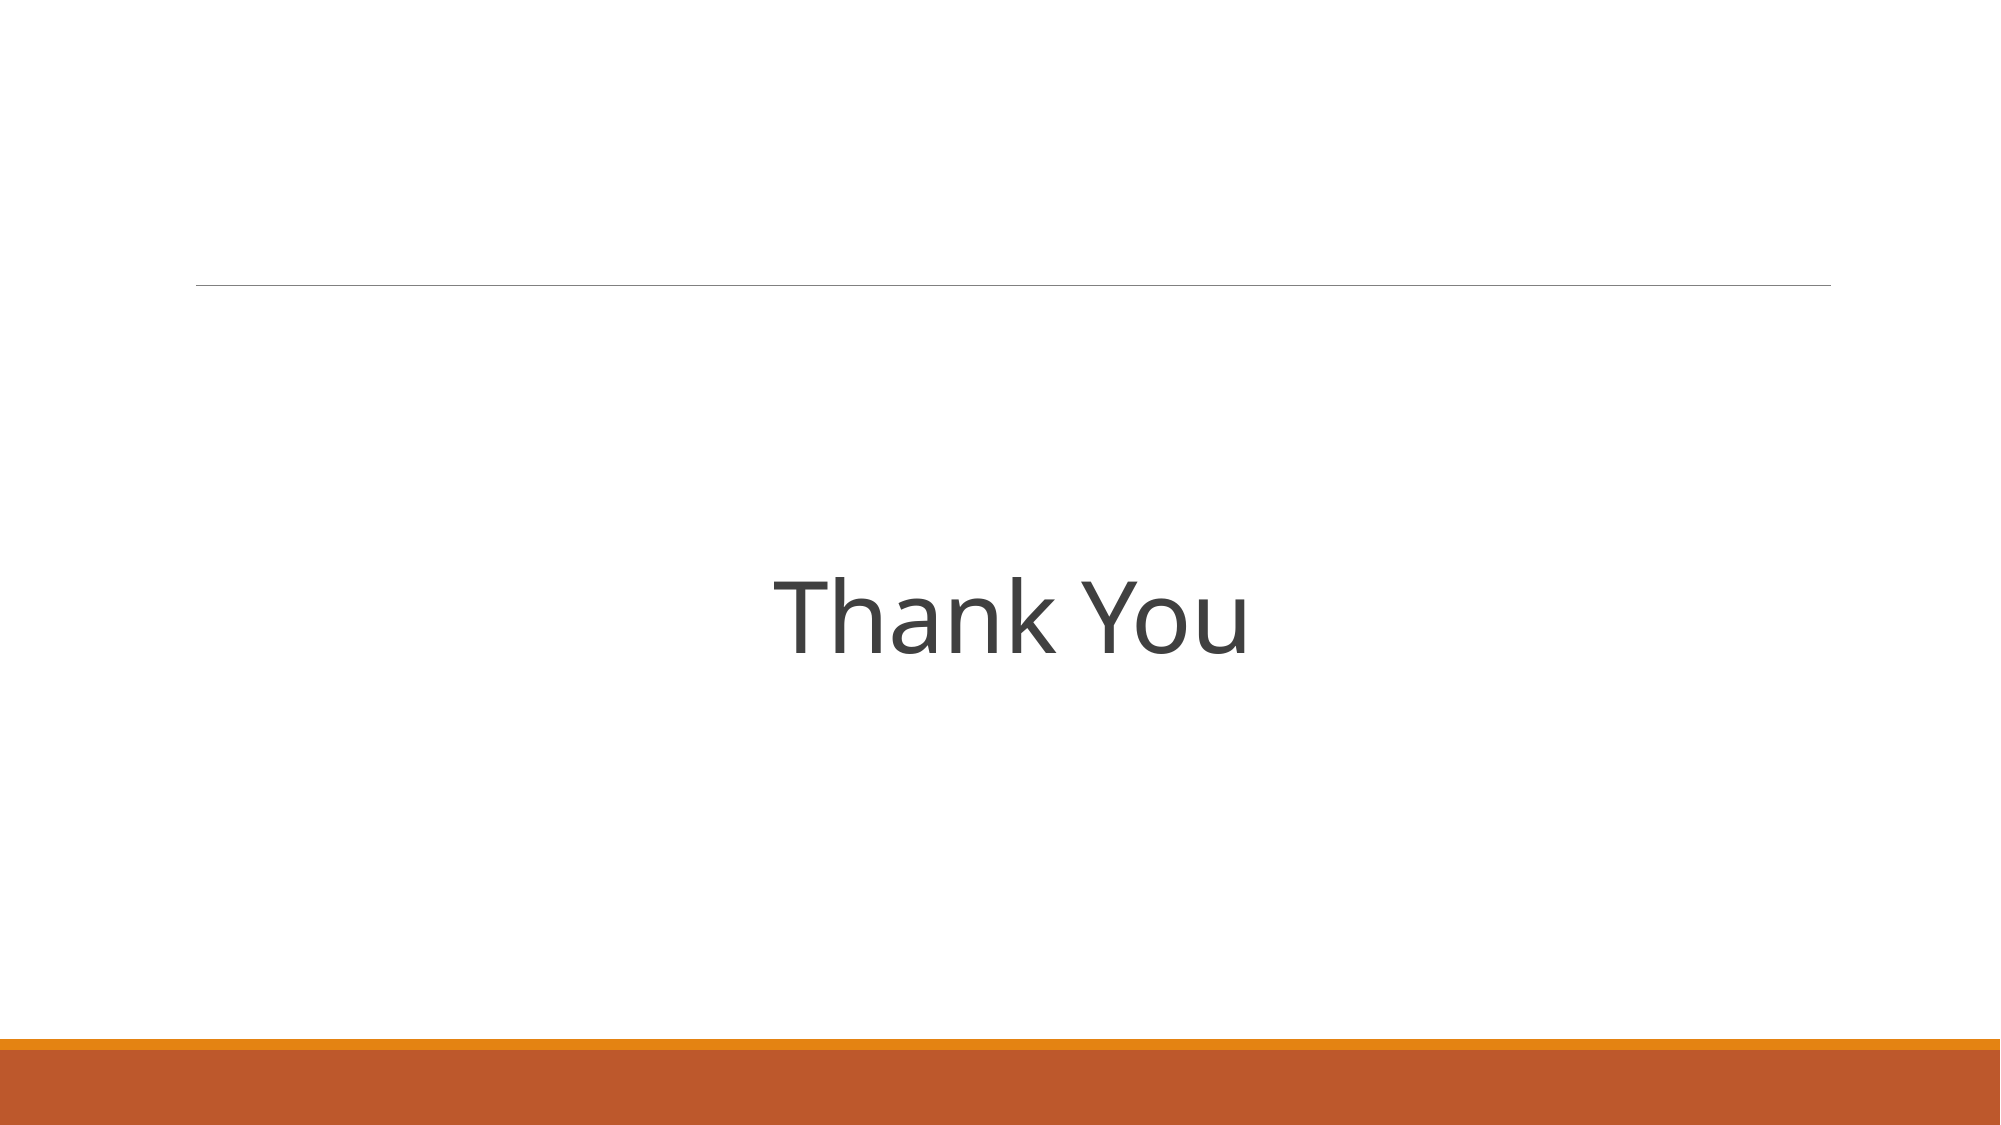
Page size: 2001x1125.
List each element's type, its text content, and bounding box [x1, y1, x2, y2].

title Thank You [188, 443, 1839, 682]
